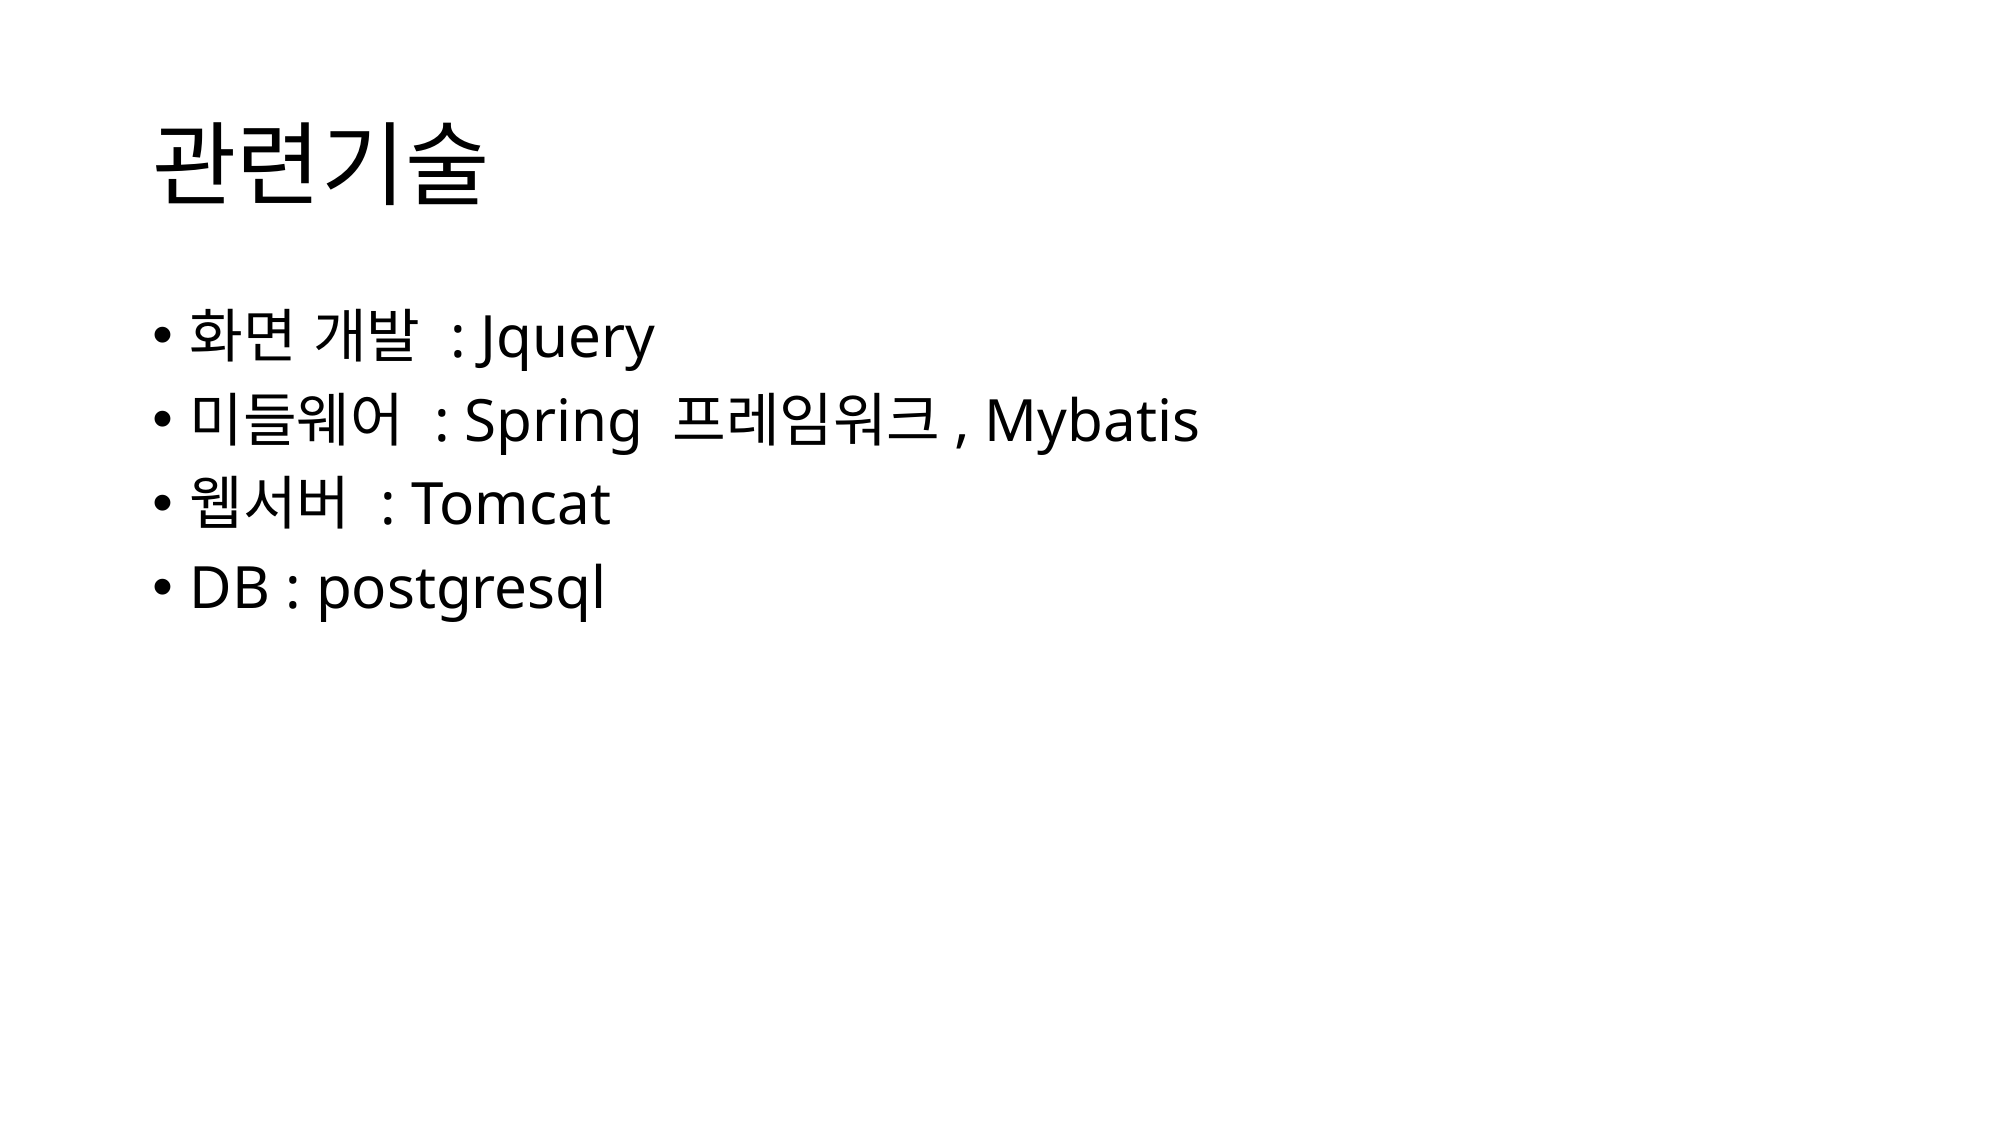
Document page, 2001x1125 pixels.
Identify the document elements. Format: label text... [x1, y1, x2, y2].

list 화면 개발 : Jquery 미들웨어 : Spring 프레임워크, Mybatis 웹서버 : Tomcat DB : postgresql [137, 299, 1863, 1014]
title 관련기술 [137, 59, 1863, 278]
